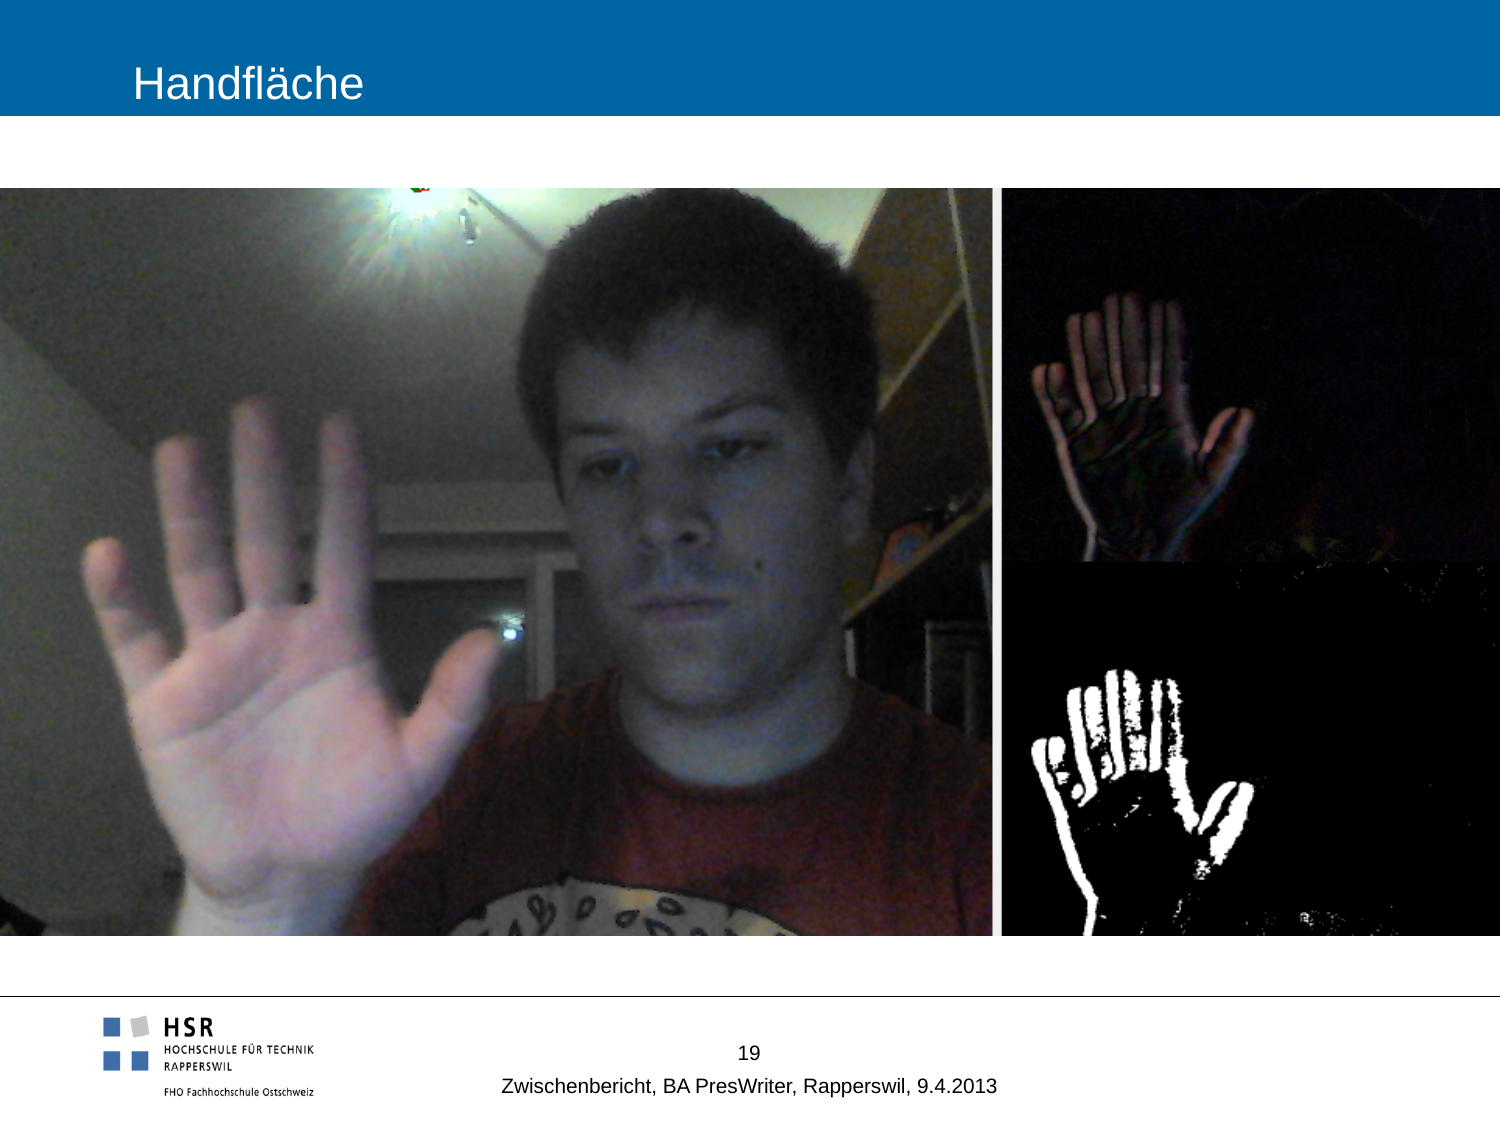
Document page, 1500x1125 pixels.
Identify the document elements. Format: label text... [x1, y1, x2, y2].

footer Zwischenbericht, BA PresWriter, Rapperswil, 9.4.2013 [412, 1064, 1087, 1106]
picture [0, 188, 1500, 937]
picture [60, 1001, 327, 1111]
slide_number 19 [413, 1042, 1085, 1062]
title Handfläche [0, 0, 1500, 116]
